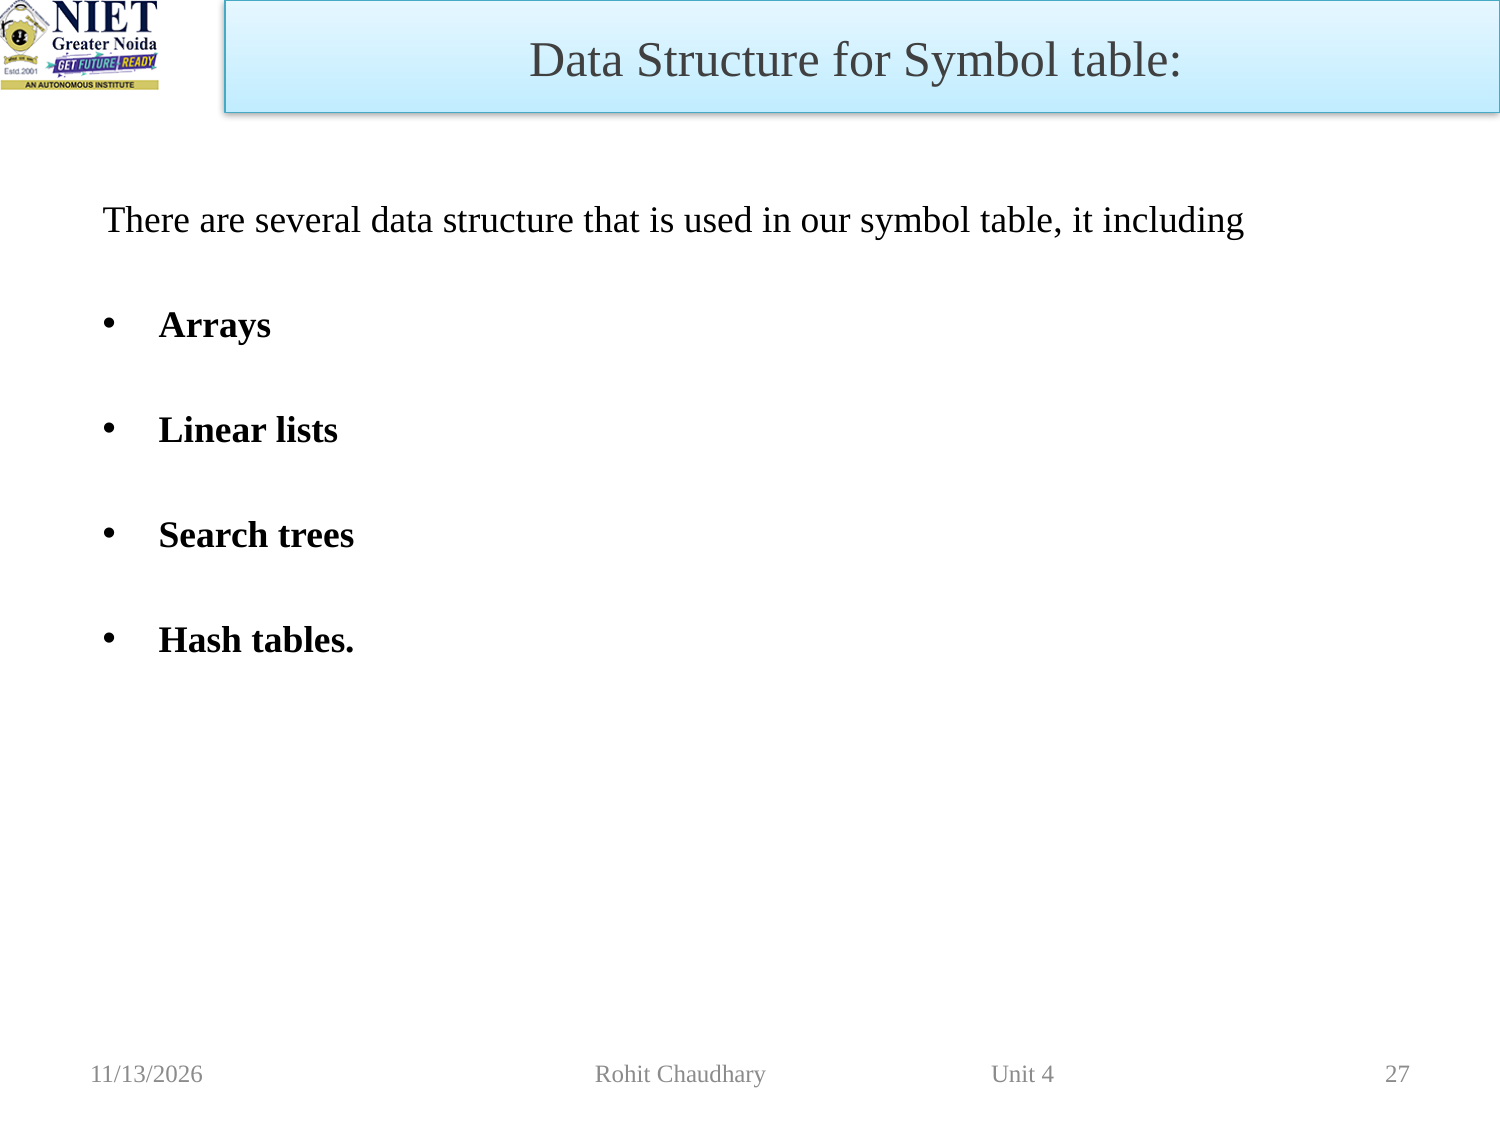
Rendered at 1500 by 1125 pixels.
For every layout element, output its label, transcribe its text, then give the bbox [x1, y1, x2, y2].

text_box Data Structure for Symbol table: [224, 0, 1500, 113]
picture [0, 0, 159, 90]
slide_number 27 [1238, 1042, 1425, 1103]
footer Rohit Chaudhary Unit 4 [412, 1042, 1238, 1103]
list There are several data structure that is used in our symbol table, it including Arrays Linear lists Search trees Hash tables. [87, 187, 1438, 930]
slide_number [75, 1042, 412, 1103]
